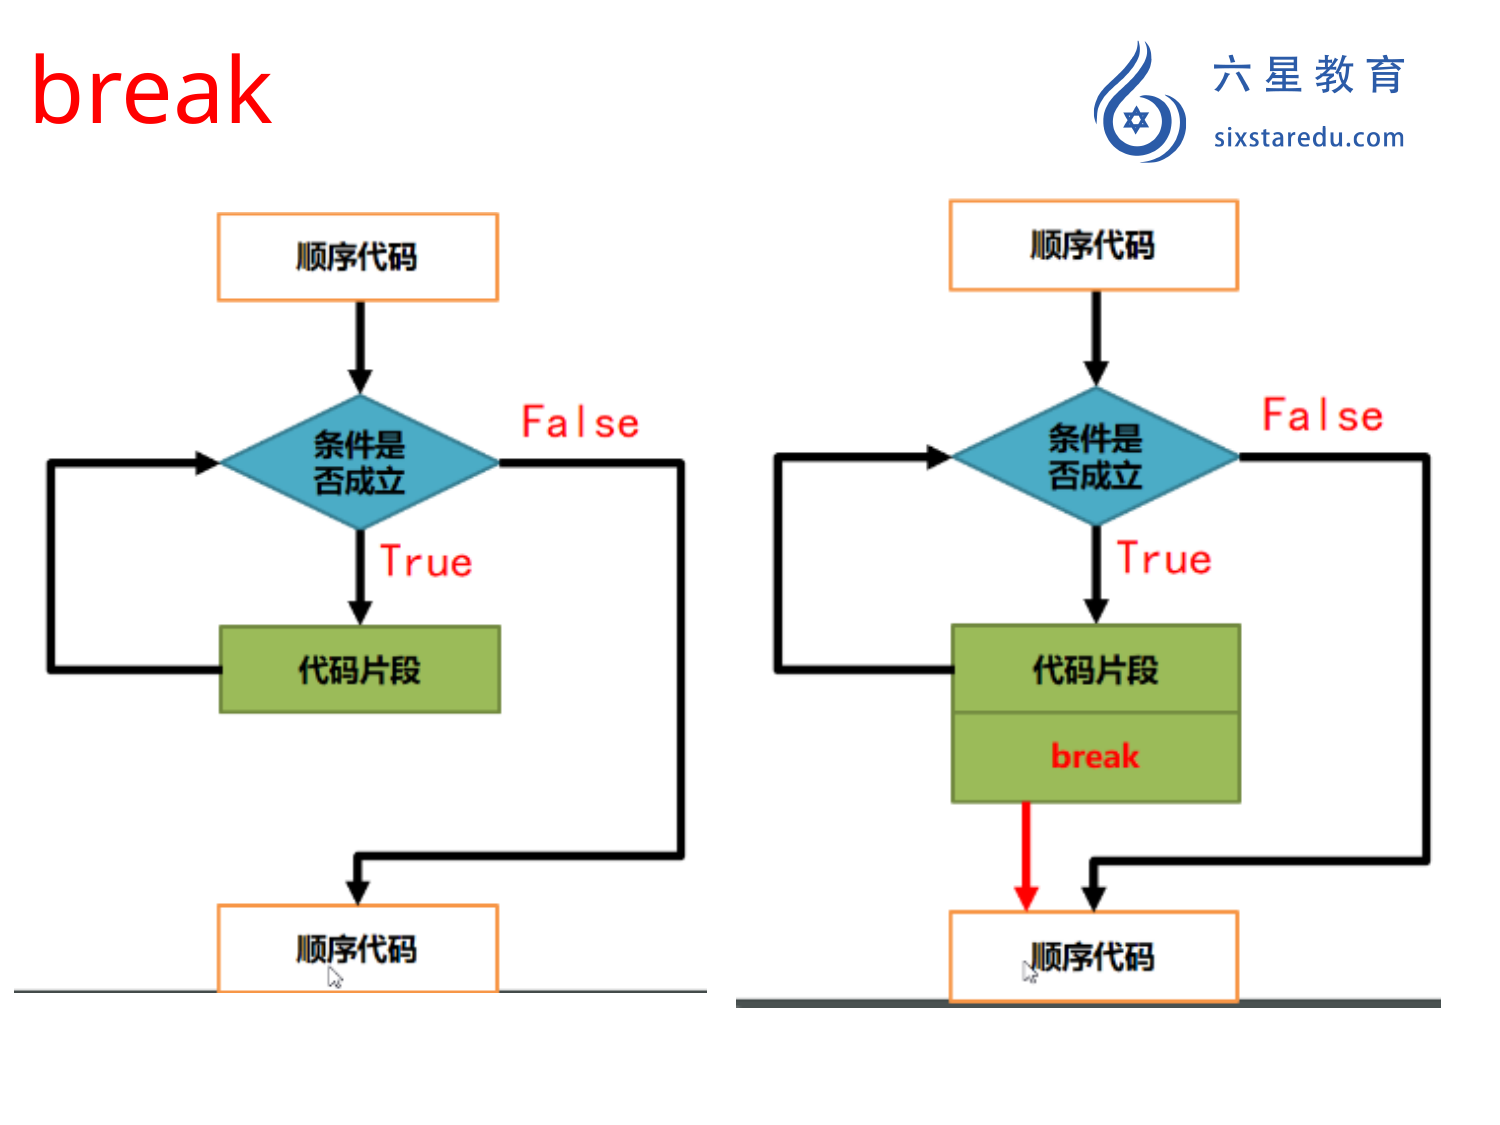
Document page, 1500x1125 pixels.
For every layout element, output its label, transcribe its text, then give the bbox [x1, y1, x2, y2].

picture [736, 0, 1494, 1008]
text_box break [14, 24, 327, 150]
picture [14, 212, 707, 993]
